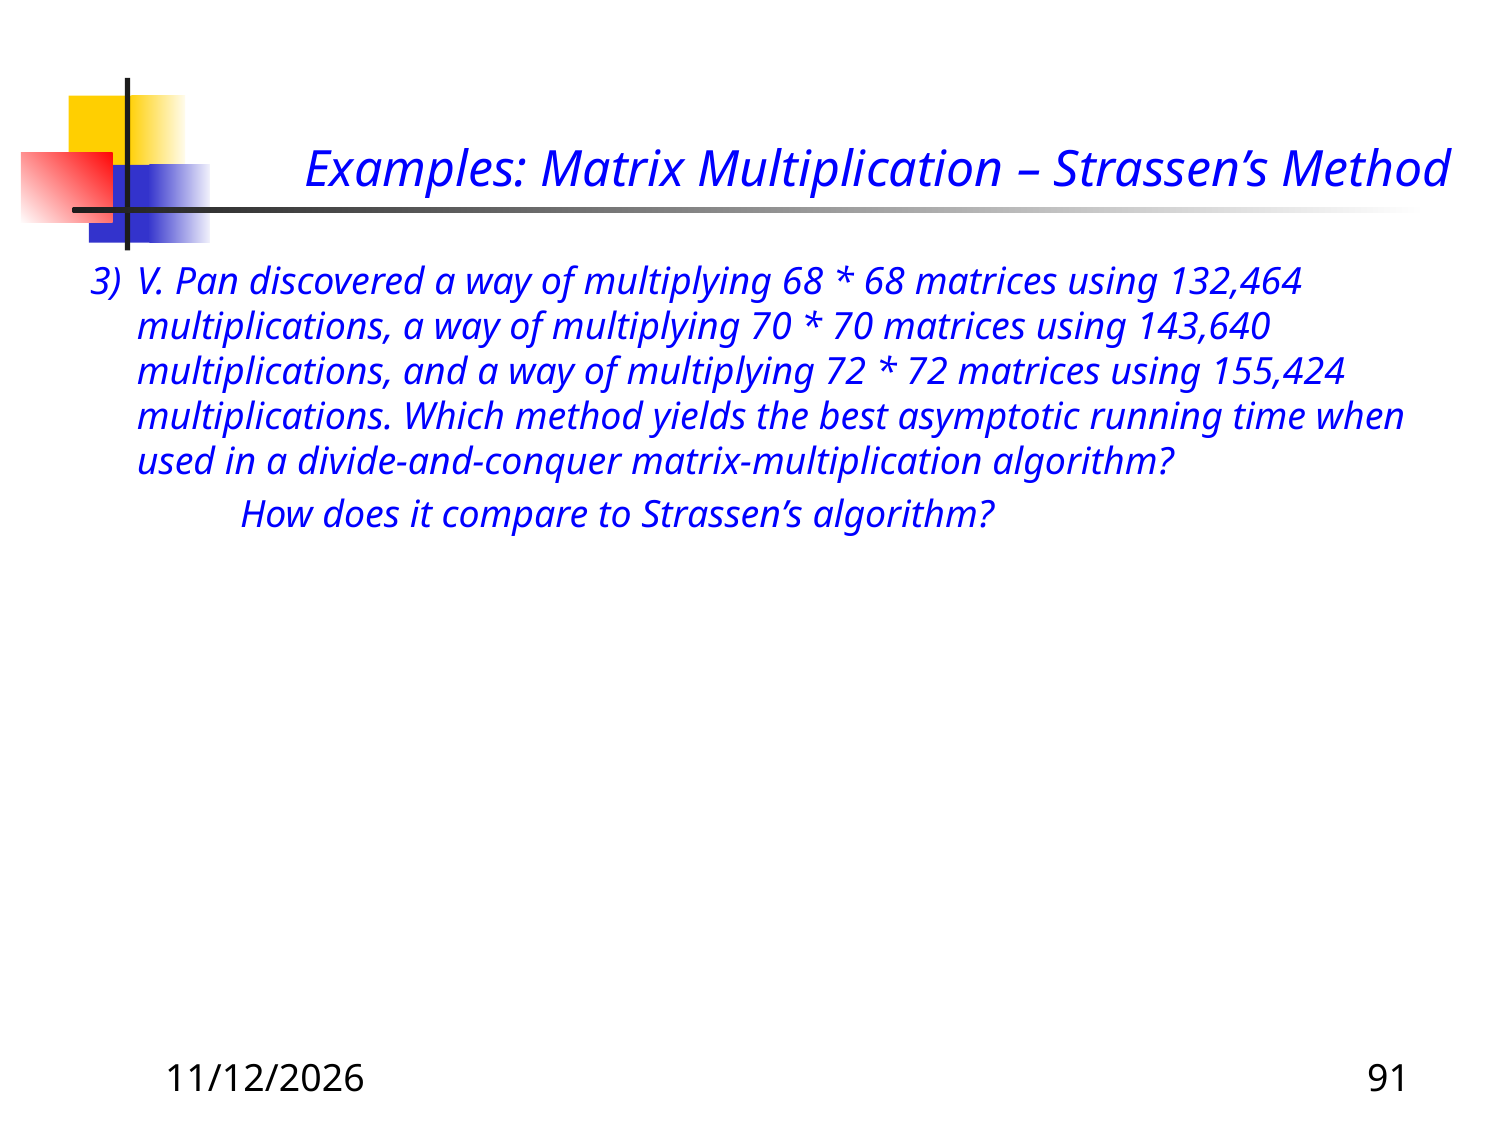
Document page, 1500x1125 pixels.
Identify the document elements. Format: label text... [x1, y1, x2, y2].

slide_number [150, 1037, 463, 1113]
title Examples: Matrix Multiplication – Strassen’s Method [188, 16, 1468, 205]
slide_number 91 [1112, 1037, 1425, 1113]
list 3) V. Pan discovered a way of multiplying 68 * 68 matrices using 132,464 multiplications, a way of multiplying 70 * 70 matrices using 143,640 multiplications, and a way of multiplying 72 * 72 matrices using 155,424 multiplications. Which method yields the best asymptotic running time when used in a divide-and-conquer matrix-multiplication algorithm? How does it compare to Strassen’s algorithm? [75, 249, 1469, 1050]
